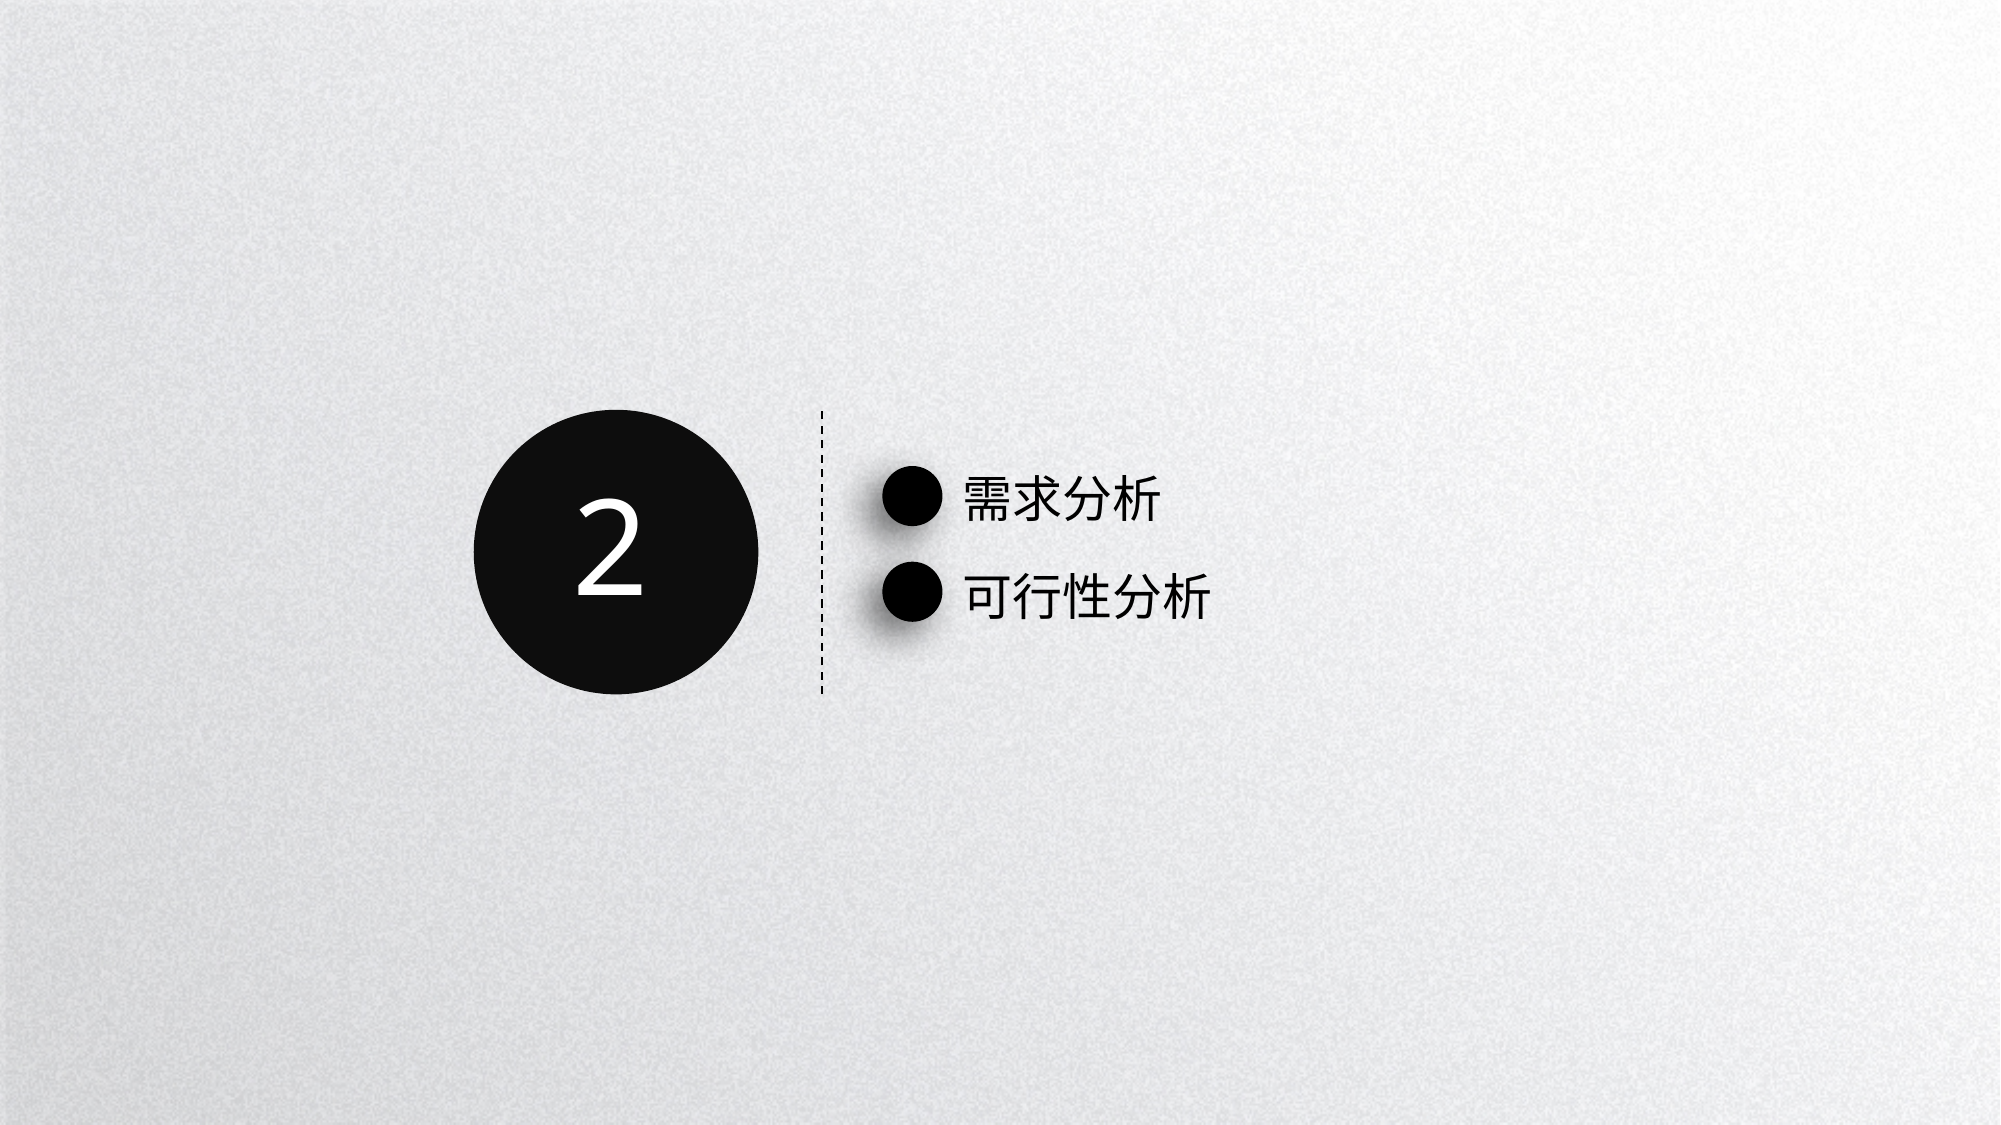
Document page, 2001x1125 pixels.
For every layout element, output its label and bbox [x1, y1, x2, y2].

text_box [473, 409, 759, 695]
picture [0, 0, 2000, 1125]
